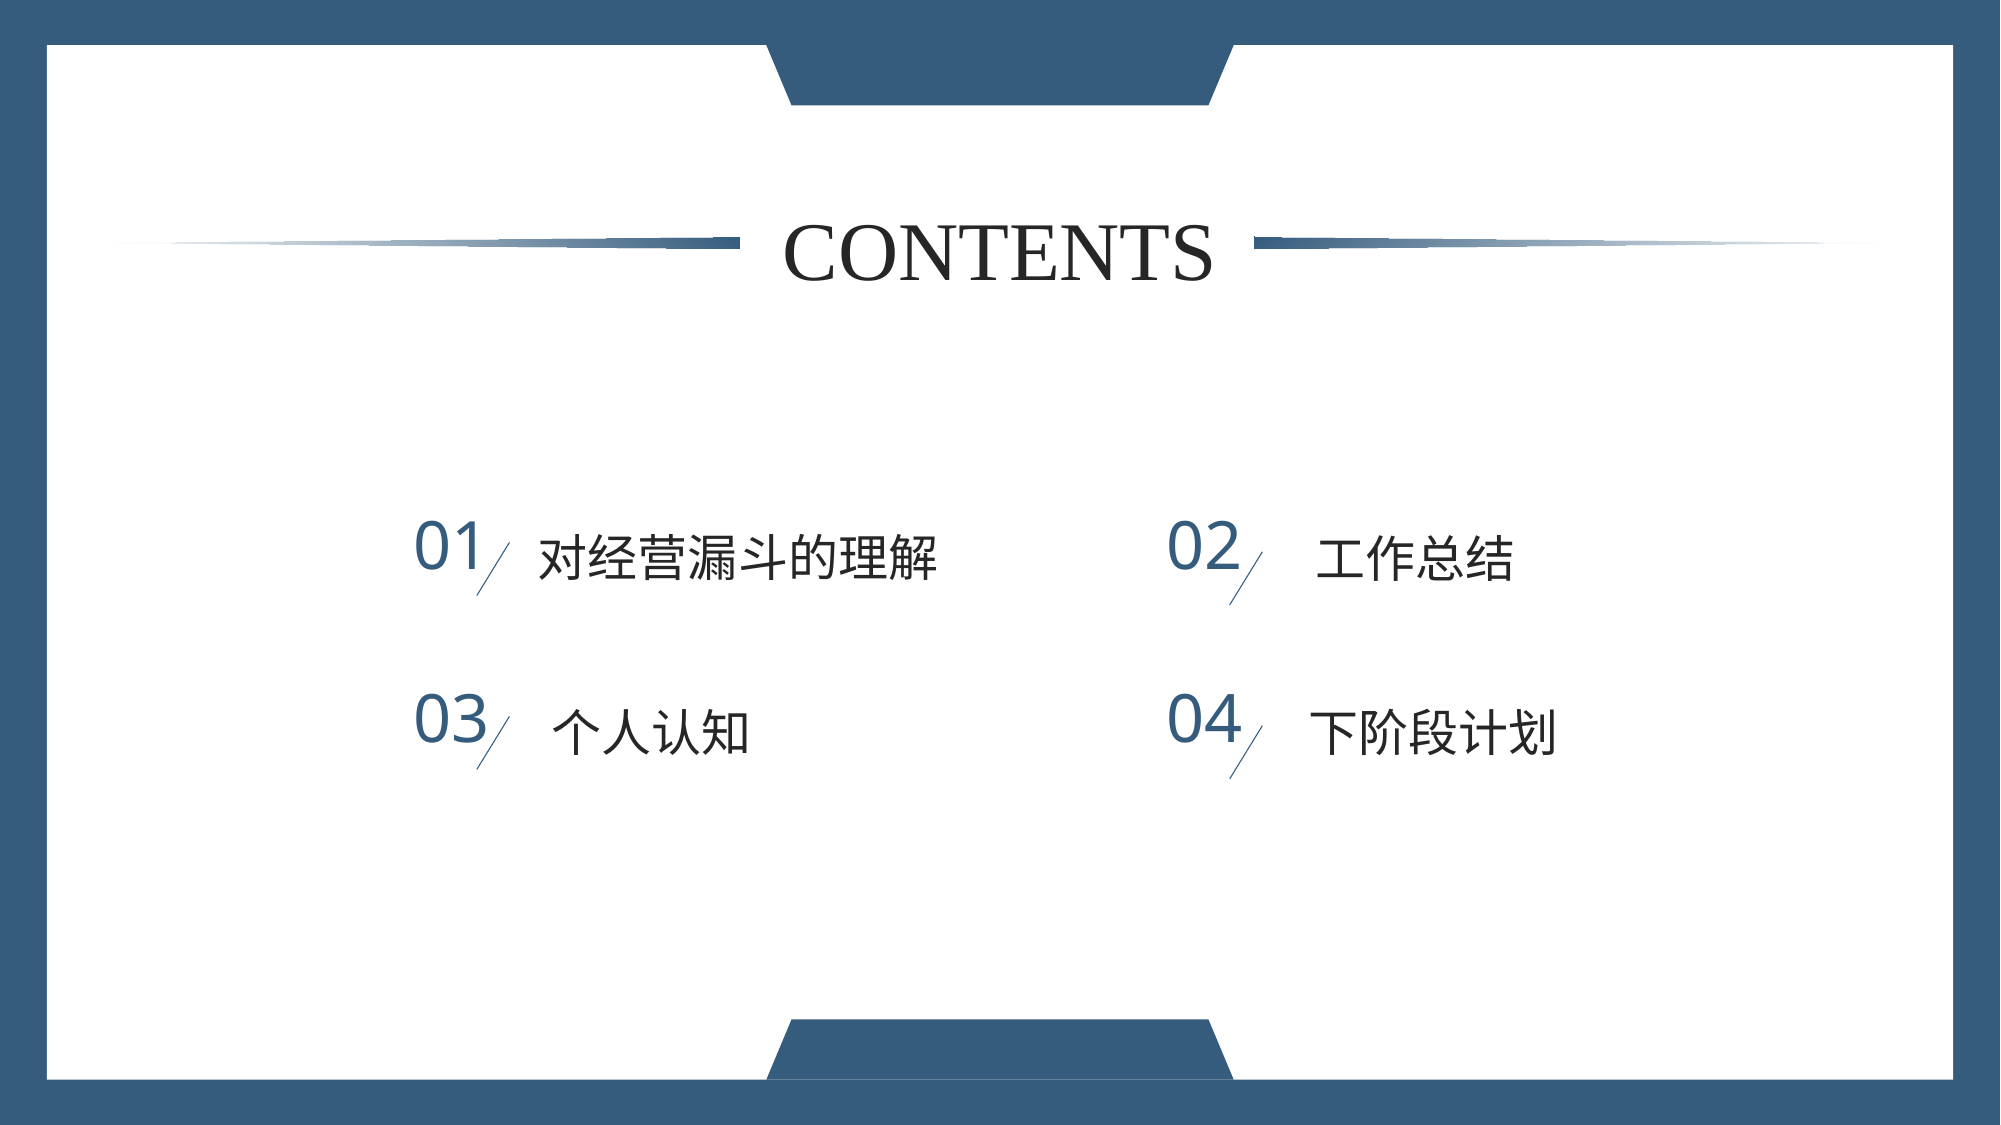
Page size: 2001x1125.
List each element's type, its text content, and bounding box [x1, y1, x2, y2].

text_box CONTENTS [754, 189, 1246, 236]
text_box CONTENTS [754, 249, 1246, 305]
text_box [96, 236, 1898, 249]
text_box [398, 495, 1608, 779]
